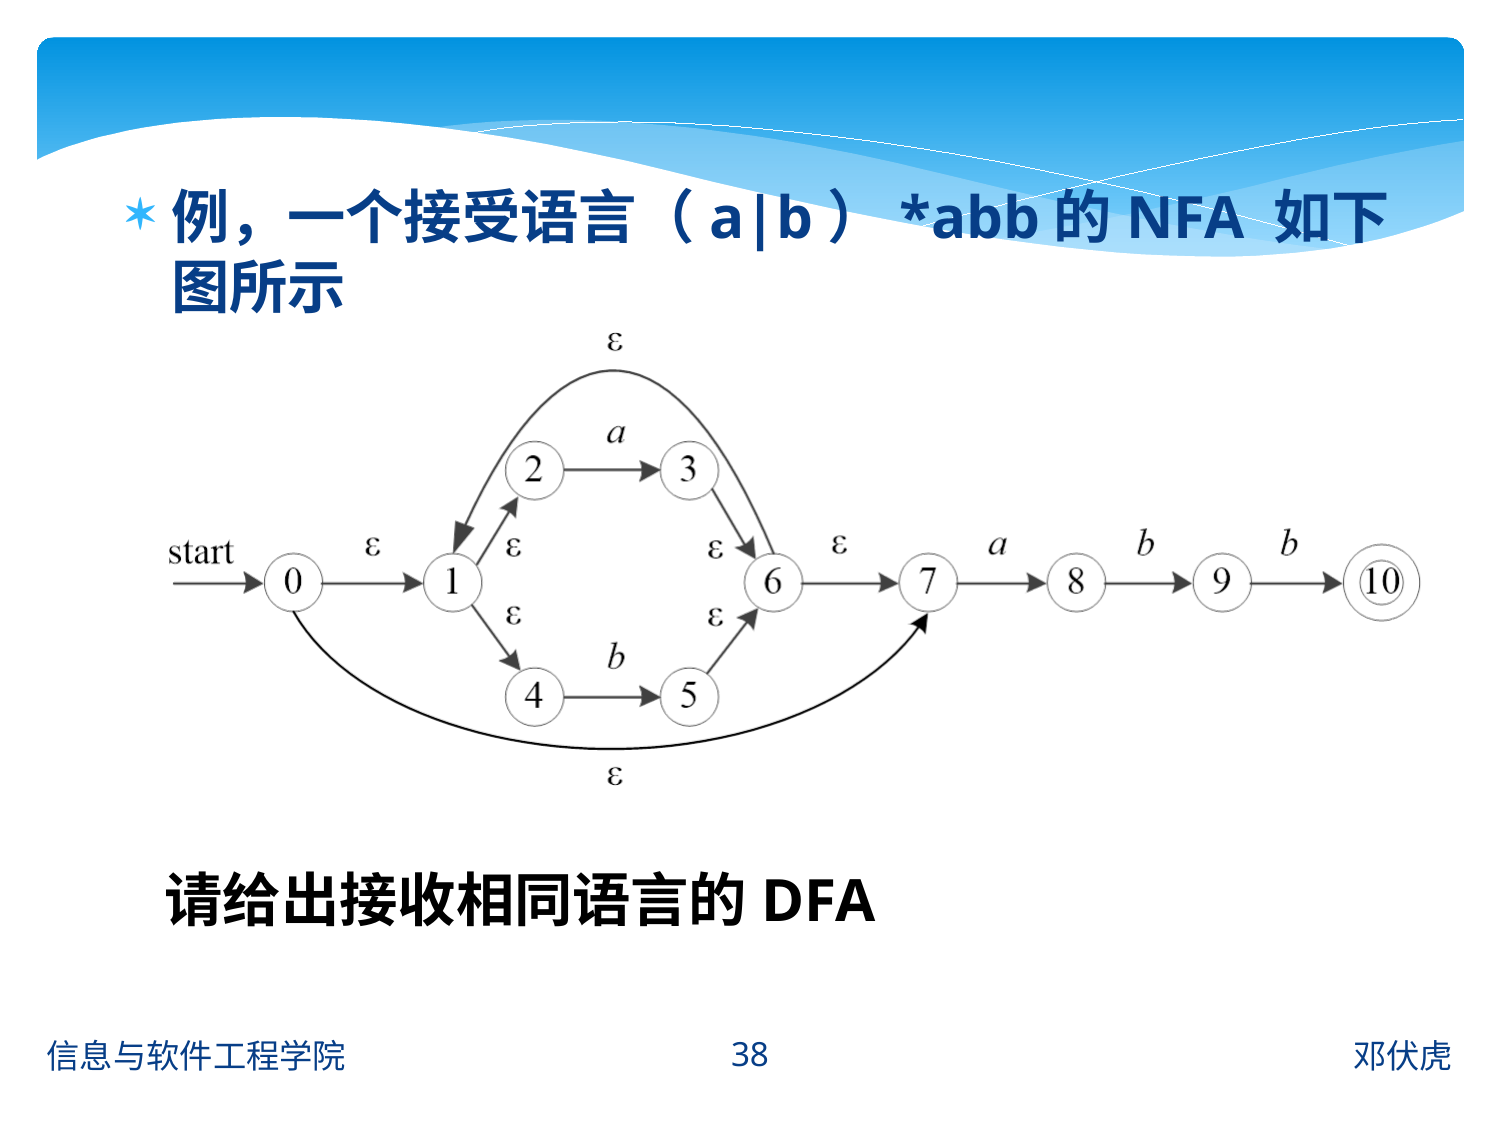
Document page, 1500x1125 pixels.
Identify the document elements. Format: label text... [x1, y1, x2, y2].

list 例，一个接受语言（a|b）*abb的NFA 如下图所示 [111, 173, 1463, 279]
footer 信息与软件工程学院 [31, 1025, 653, 1086]
slide_number 38 [654, 1025, 846, 1086]
text_box 请给出接收相同语言的DFA [150, 856, 890, 941]
picture [123, 293, 1426, 818]
slide_number 邓伏虎 [847, 1025, 1469, 1086]
